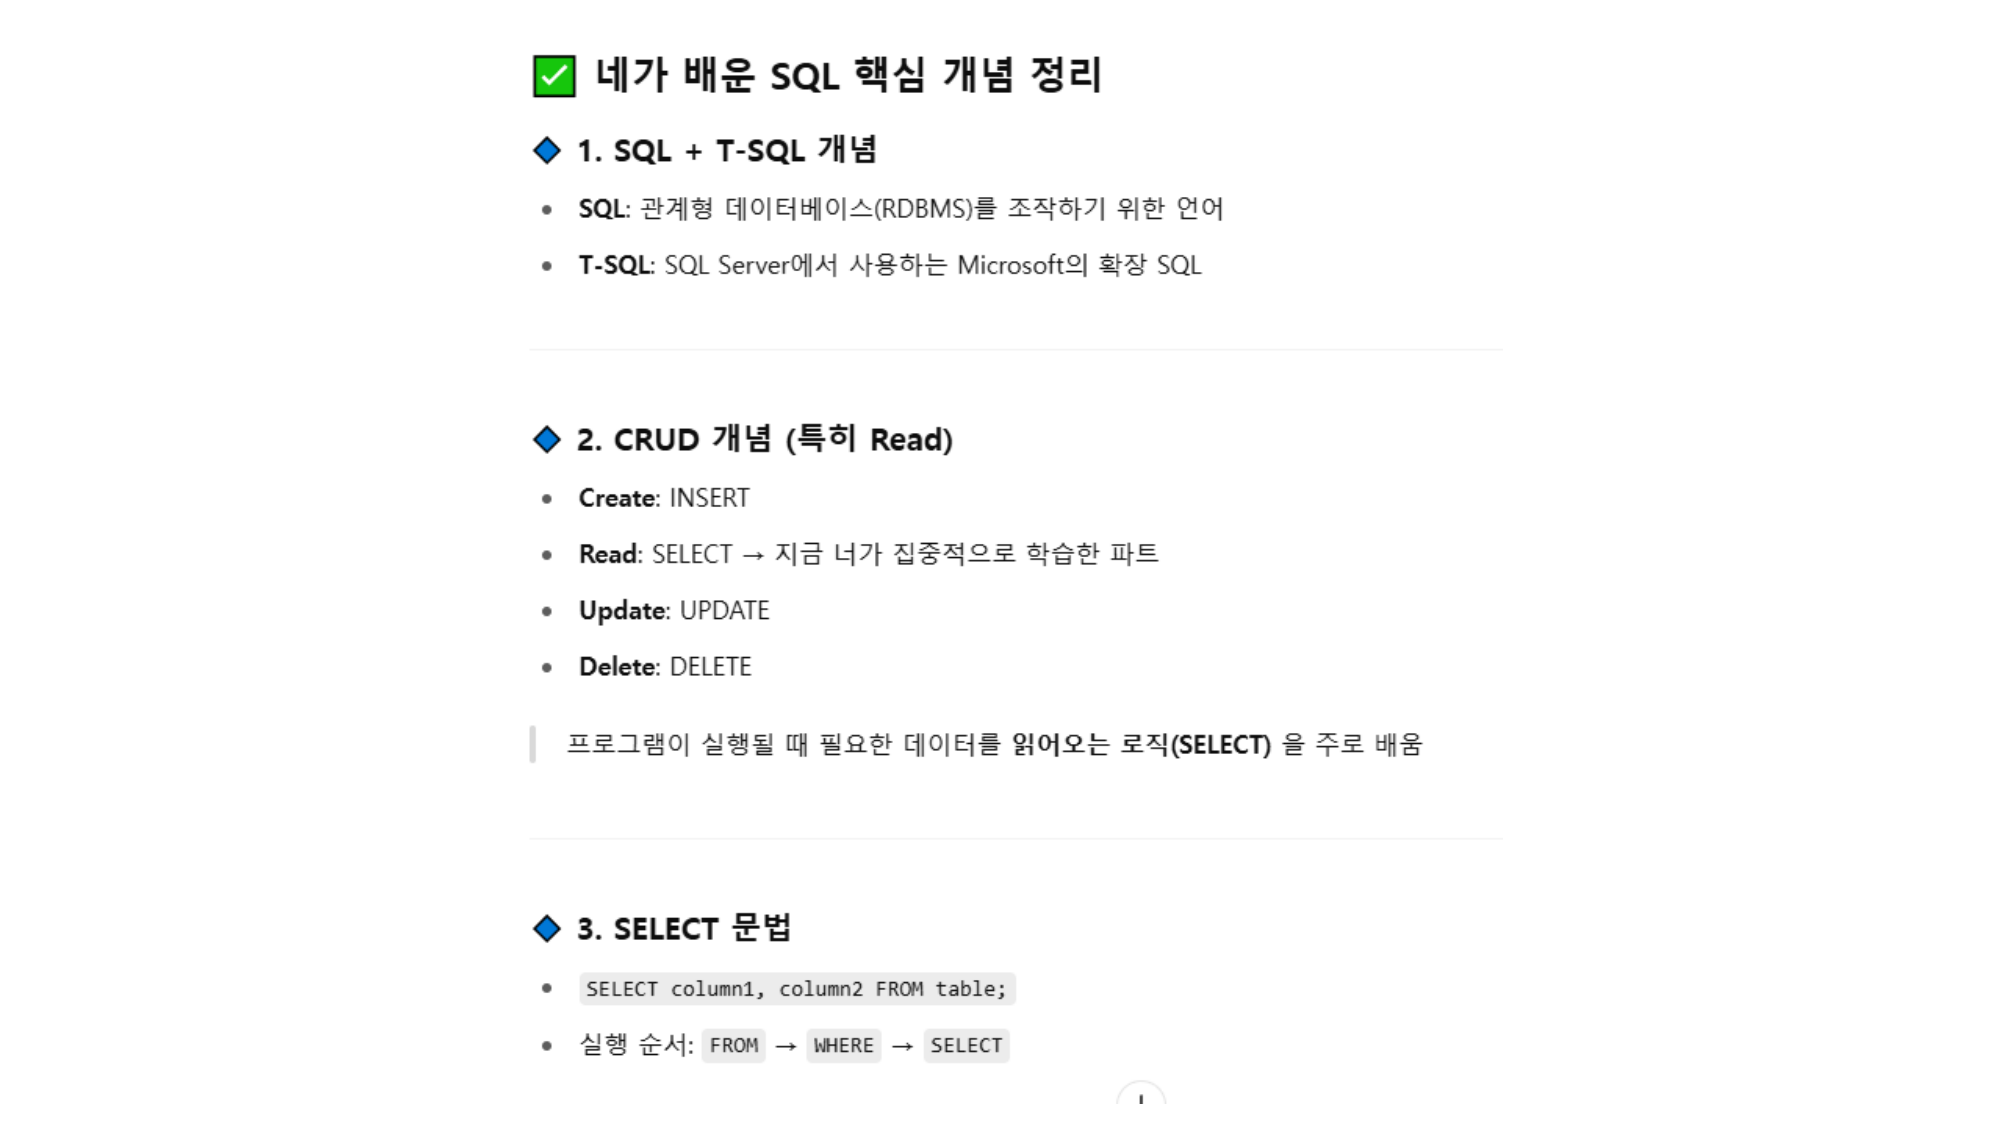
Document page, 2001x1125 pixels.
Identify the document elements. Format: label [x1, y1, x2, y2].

picture [497, 20, 1503, 1104]
